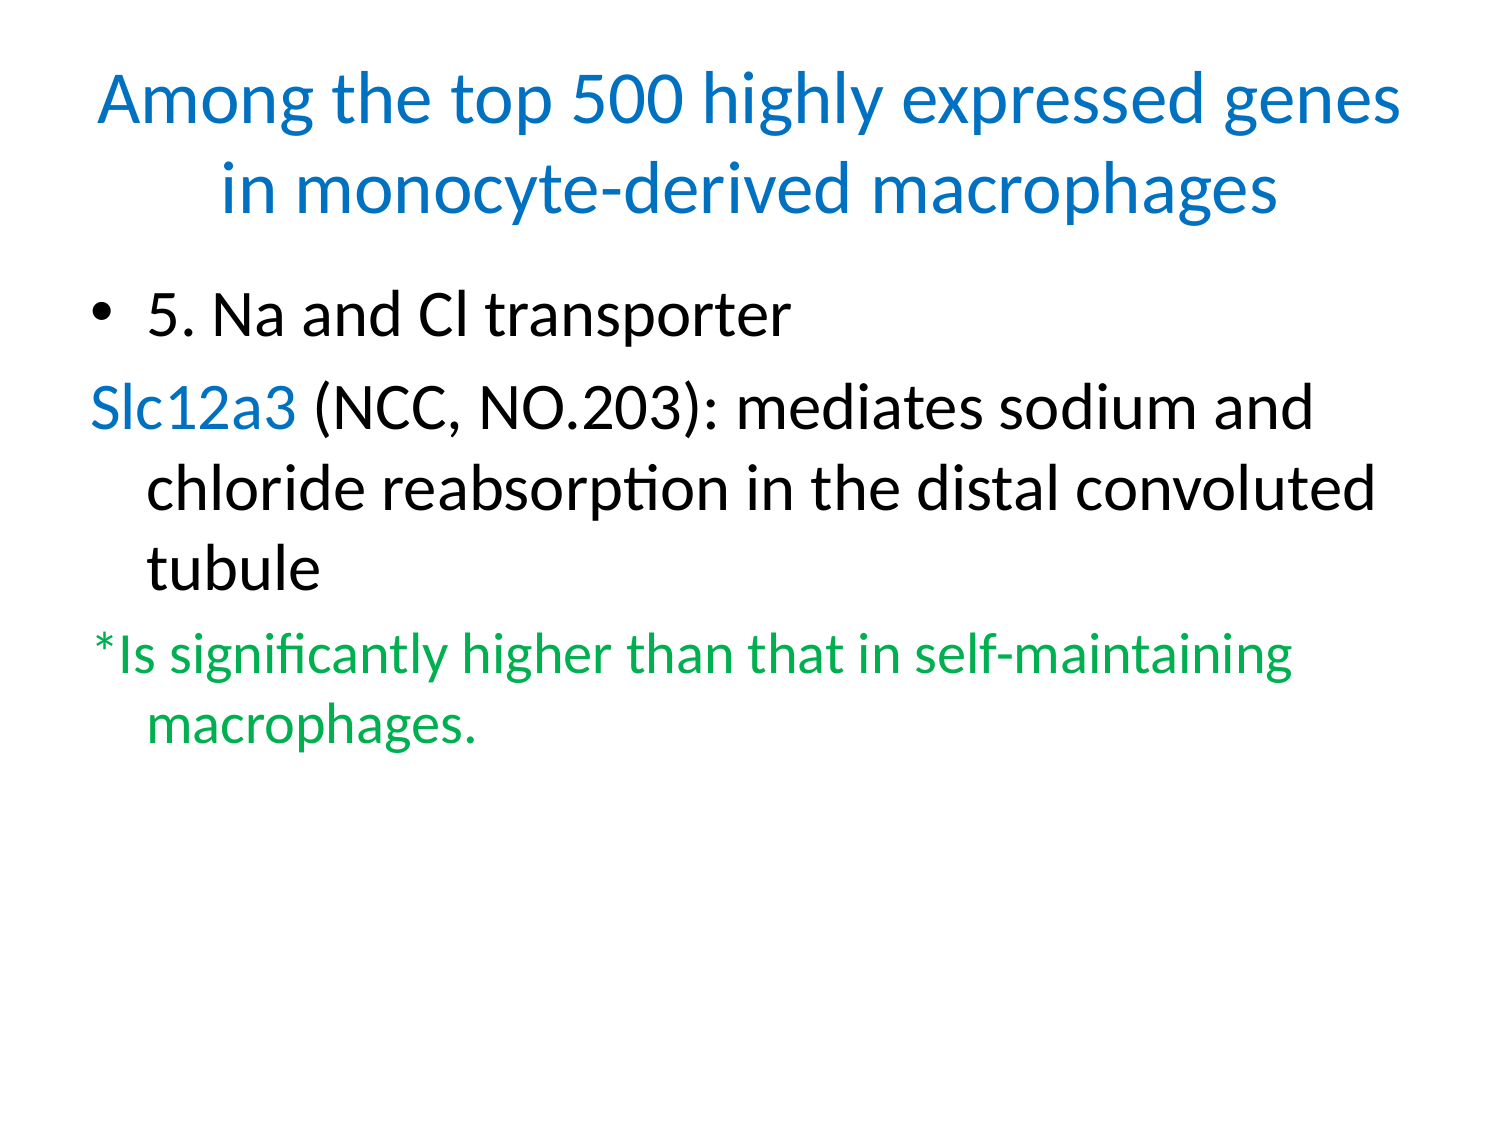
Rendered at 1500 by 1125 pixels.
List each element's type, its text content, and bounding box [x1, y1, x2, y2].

list 5. Na and Cl transporter Slc12a3 (NCC, NO.203): mediates sodium and chloride reabsorption in the distal convoluted tubule *Is significantly higher than that in self-maintaining macrophages. [75, 262, 1425, 1005]
title Among the top 500 highly expressed genes in monocyte-derived macrophages [75, 45, 1425, 233]
